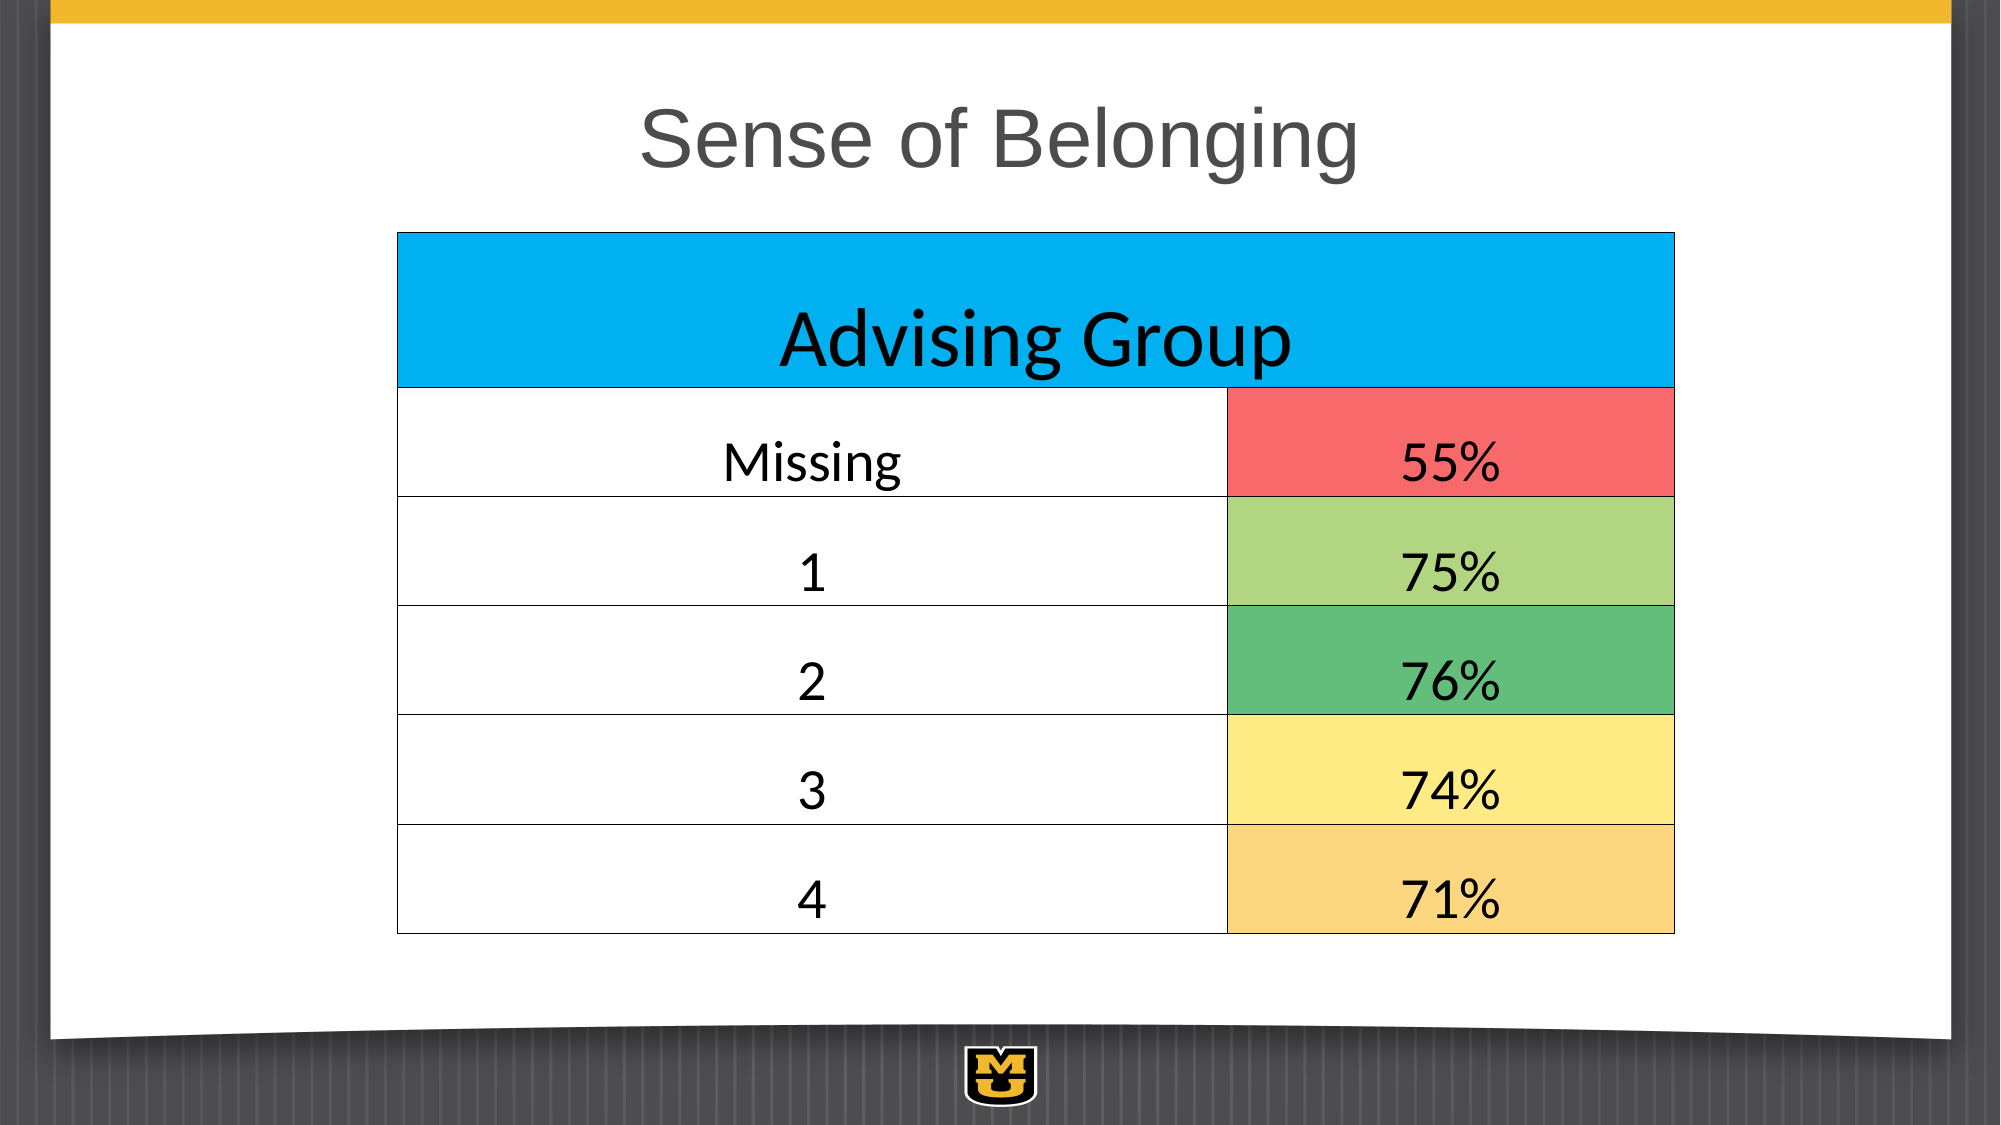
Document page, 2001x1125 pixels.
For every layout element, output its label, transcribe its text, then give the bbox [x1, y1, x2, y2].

table_cell 55% [1228, 388, 1674, 496]
table_cell 71% [1228, 825, 1674, 933]
table_cell 2 [398, 606, 1227, 714]
table_cell Missing [398, 388, 1227, 496]
picture [0, 0, 2001, 1125]
table_cell 76% [1228, 606, 1674, 714]
table_cell 75% [1228, 497, 1674, 605]
table_cell 74% [1228, 715, 1674, 824]
table_cell 3 [398, 715, 1227, 824]
table_header Advising Group [398, 233, 1674, 387]
title Sense of Belonging [99, 45, 1900, 233]
table_cell 4 [398, 825, 1227, 933]
table_cell 1 [398, 497, 1227, 605]
